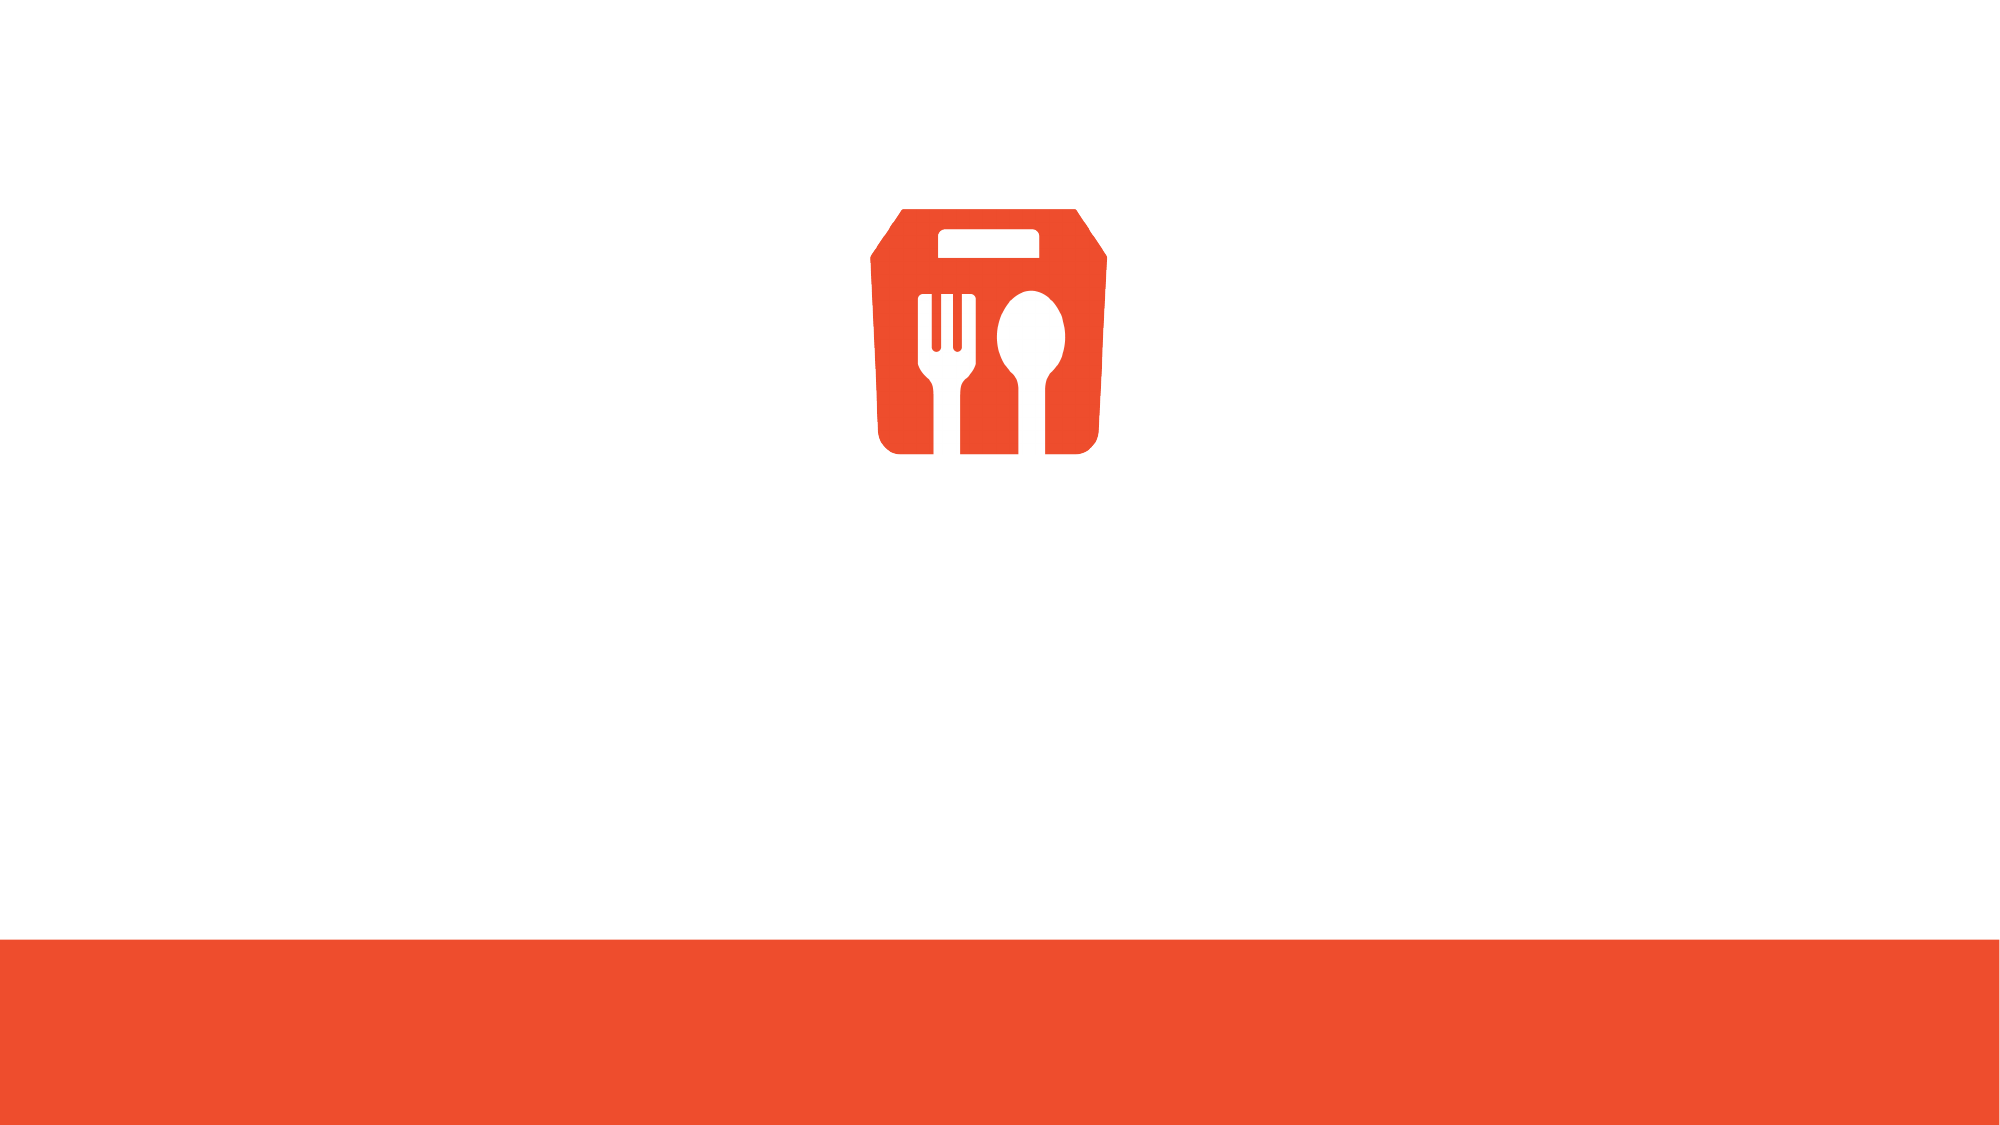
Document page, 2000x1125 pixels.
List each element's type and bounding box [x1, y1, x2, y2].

picture [868, 209, 1108, 456]
